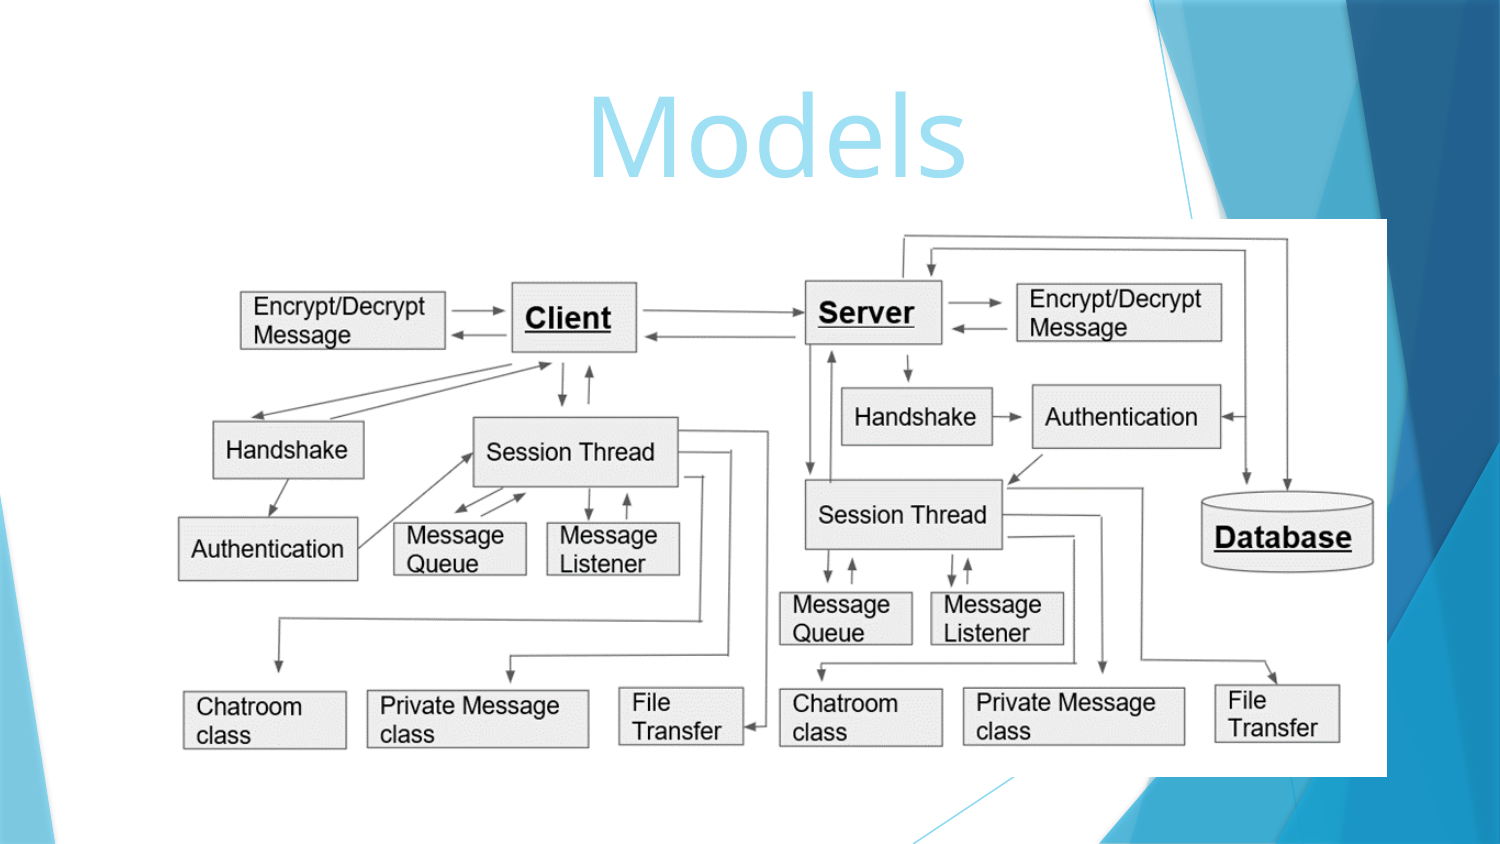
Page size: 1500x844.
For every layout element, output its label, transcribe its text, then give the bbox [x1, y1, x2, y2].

picture [166, 219, 1388, 777]
title Models [178, 57, 1376, 218]
